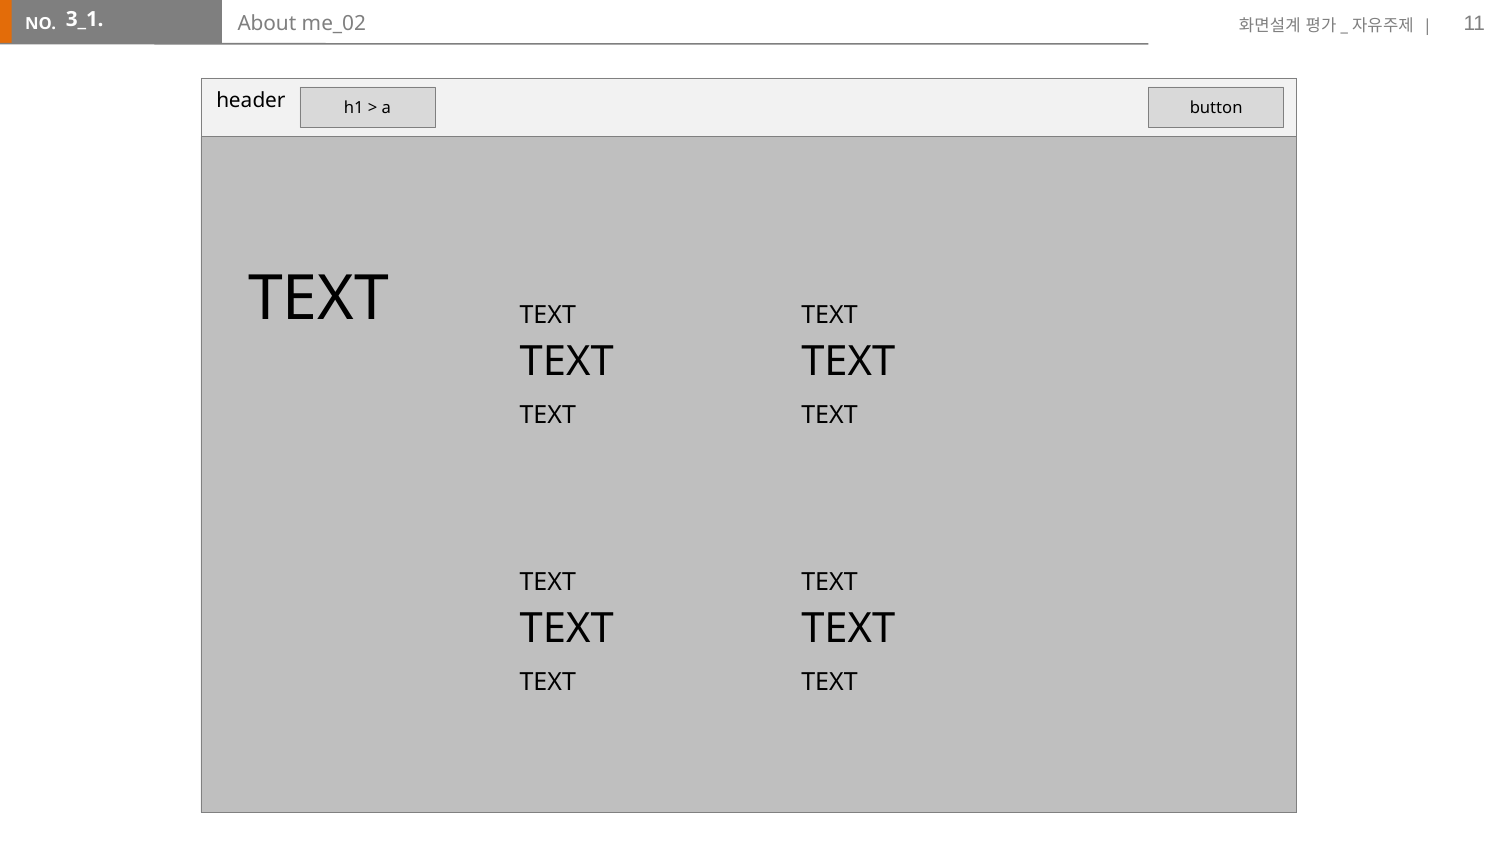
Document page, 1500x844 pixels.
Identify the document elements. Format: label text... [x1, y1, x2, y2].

text_box button [1146, 85, 1286, 129]
text_box TEXT [786, 390, 1020, 436]
text_box TEXT [504, 558, 738, 603]
text_box TEXT [786, 558, 1020, 603]
text_box TEXT [786, 336, 1020, 390]
text_box TEXT [504, 336, 738, 390]
text_box TEXT [786, 657, 1020, 703]
text_box h1 > a [298, 85, 437, 129]
text_box TEXT [504, 657, 738, 703]
list 3_1. [13, 0, 179, 38]
text_box TEXT [504, 603, 738, 657]
title About me_02 [222, 0, 1144, 43]
text_box TEXT [504, 390, 738, 436]
text_box TEXT [786, 291, 1020, 336]
text_box header [201, 79, 301, 119]
text_box [199, 134, 1298, 814]
text_box TEXT [504, 291, 738, 336]
text_box TEXT [201, 249, 436, 340]
slide_number 11 [1409, 0, 1500, 46]
text_box TEXT [786, 603, 1020, 657]
text_box [199, 76, 1298, 134]
